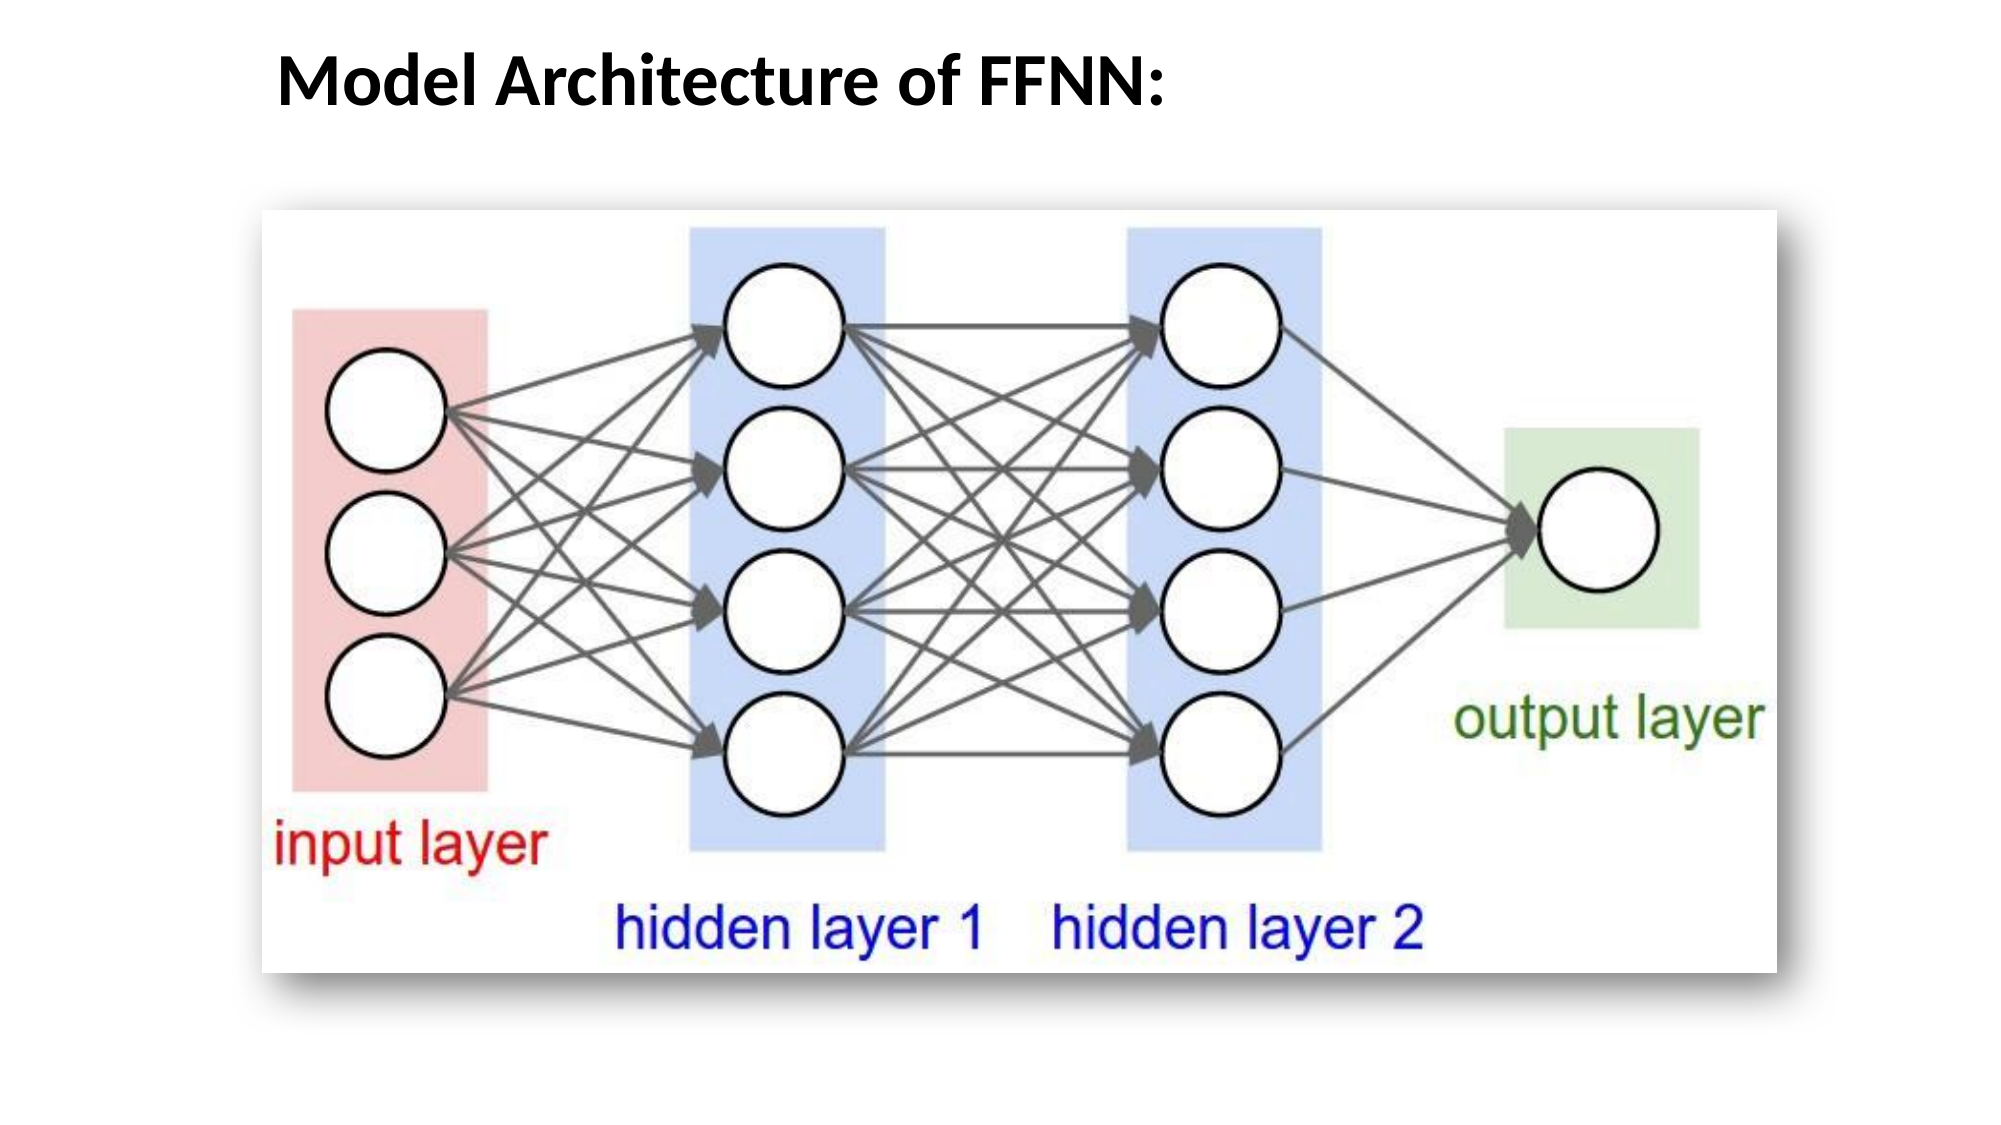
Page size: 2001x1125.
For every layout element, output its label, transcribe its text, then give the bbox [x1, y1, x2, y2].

list [137, 152, 1863, 1125]
picture [262, 210, 1777, 973]
title Model Architecture of FFNN: [137, 0, 1863, 152]
